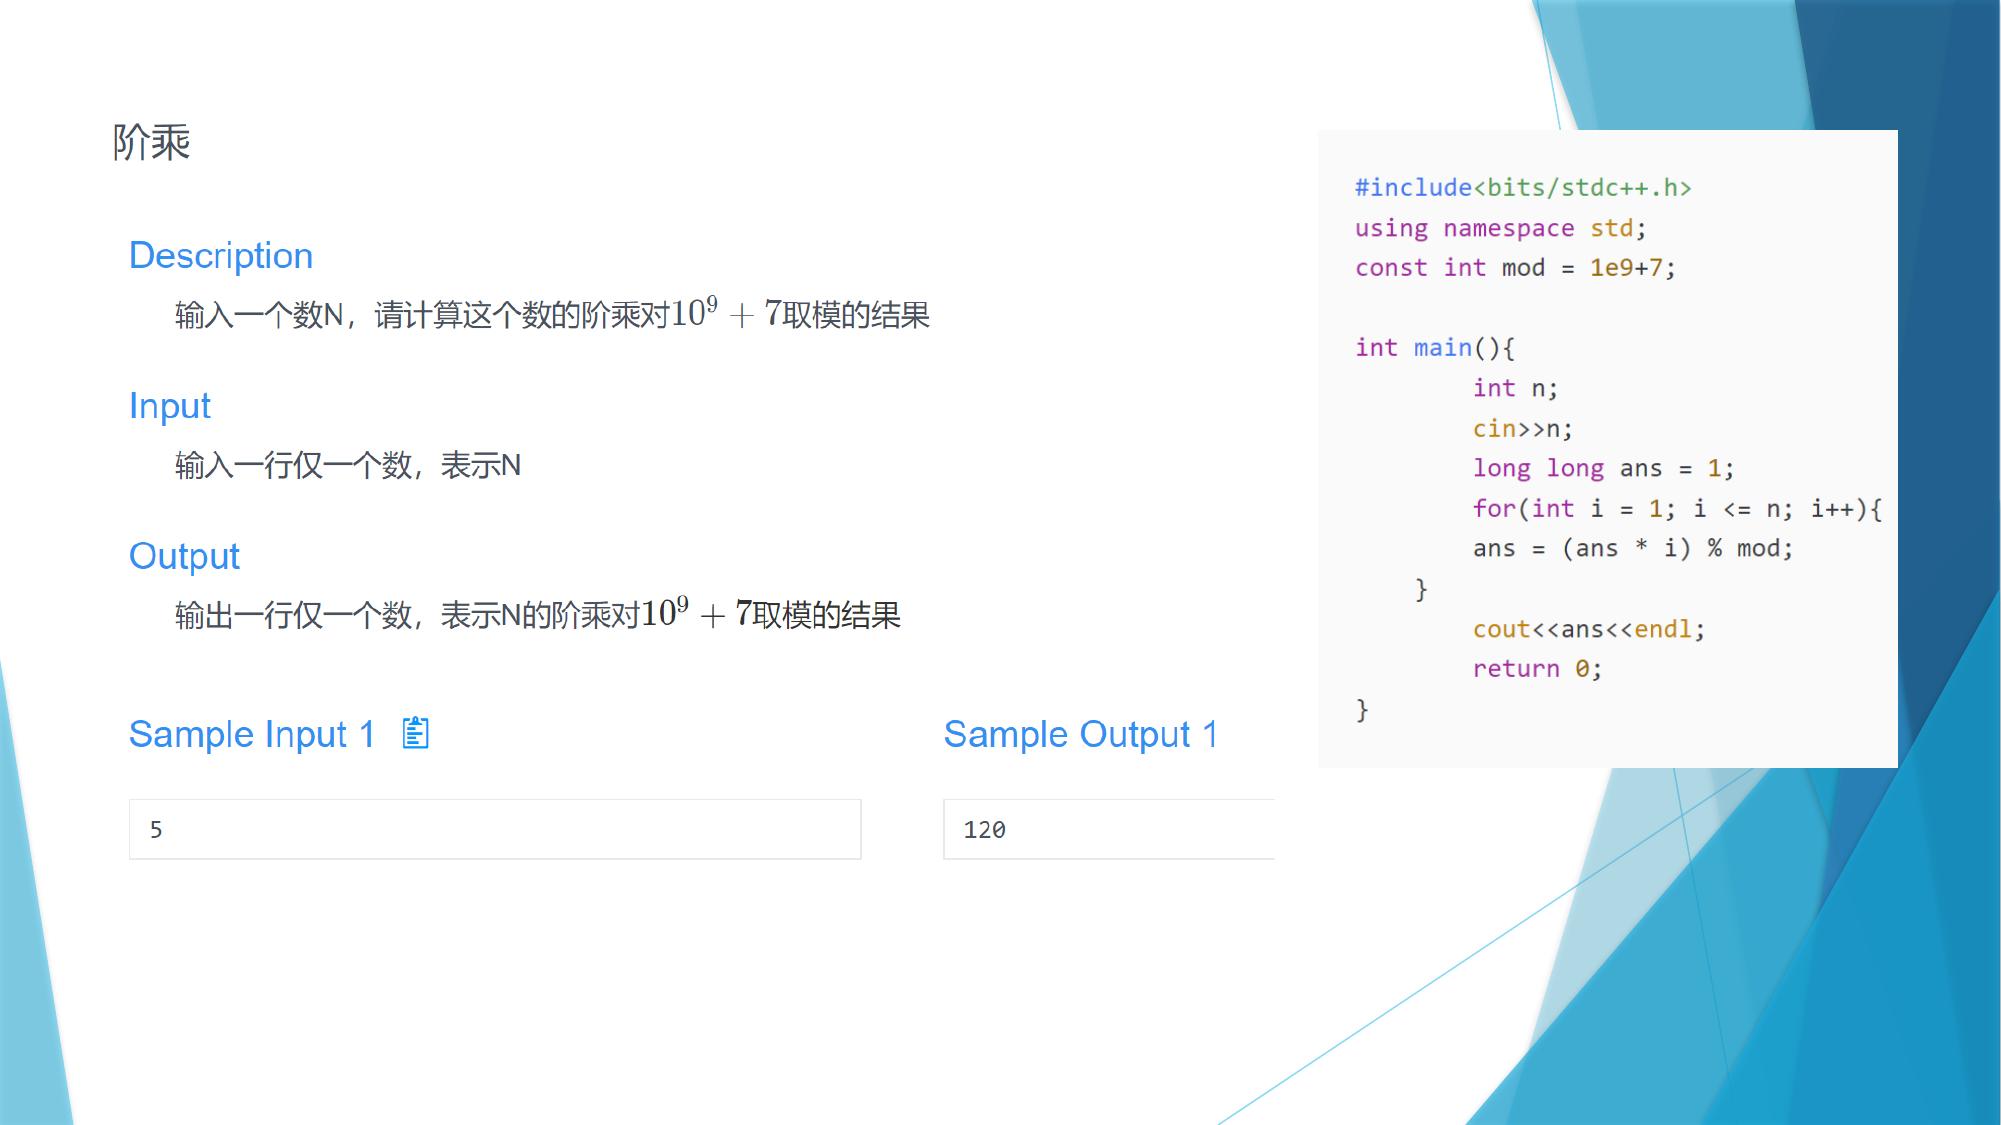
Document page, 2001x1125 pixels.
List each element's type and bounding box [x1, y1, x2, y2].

picture [66, 99, 1276, 889]
list [1318, 129, 1899, 768]
